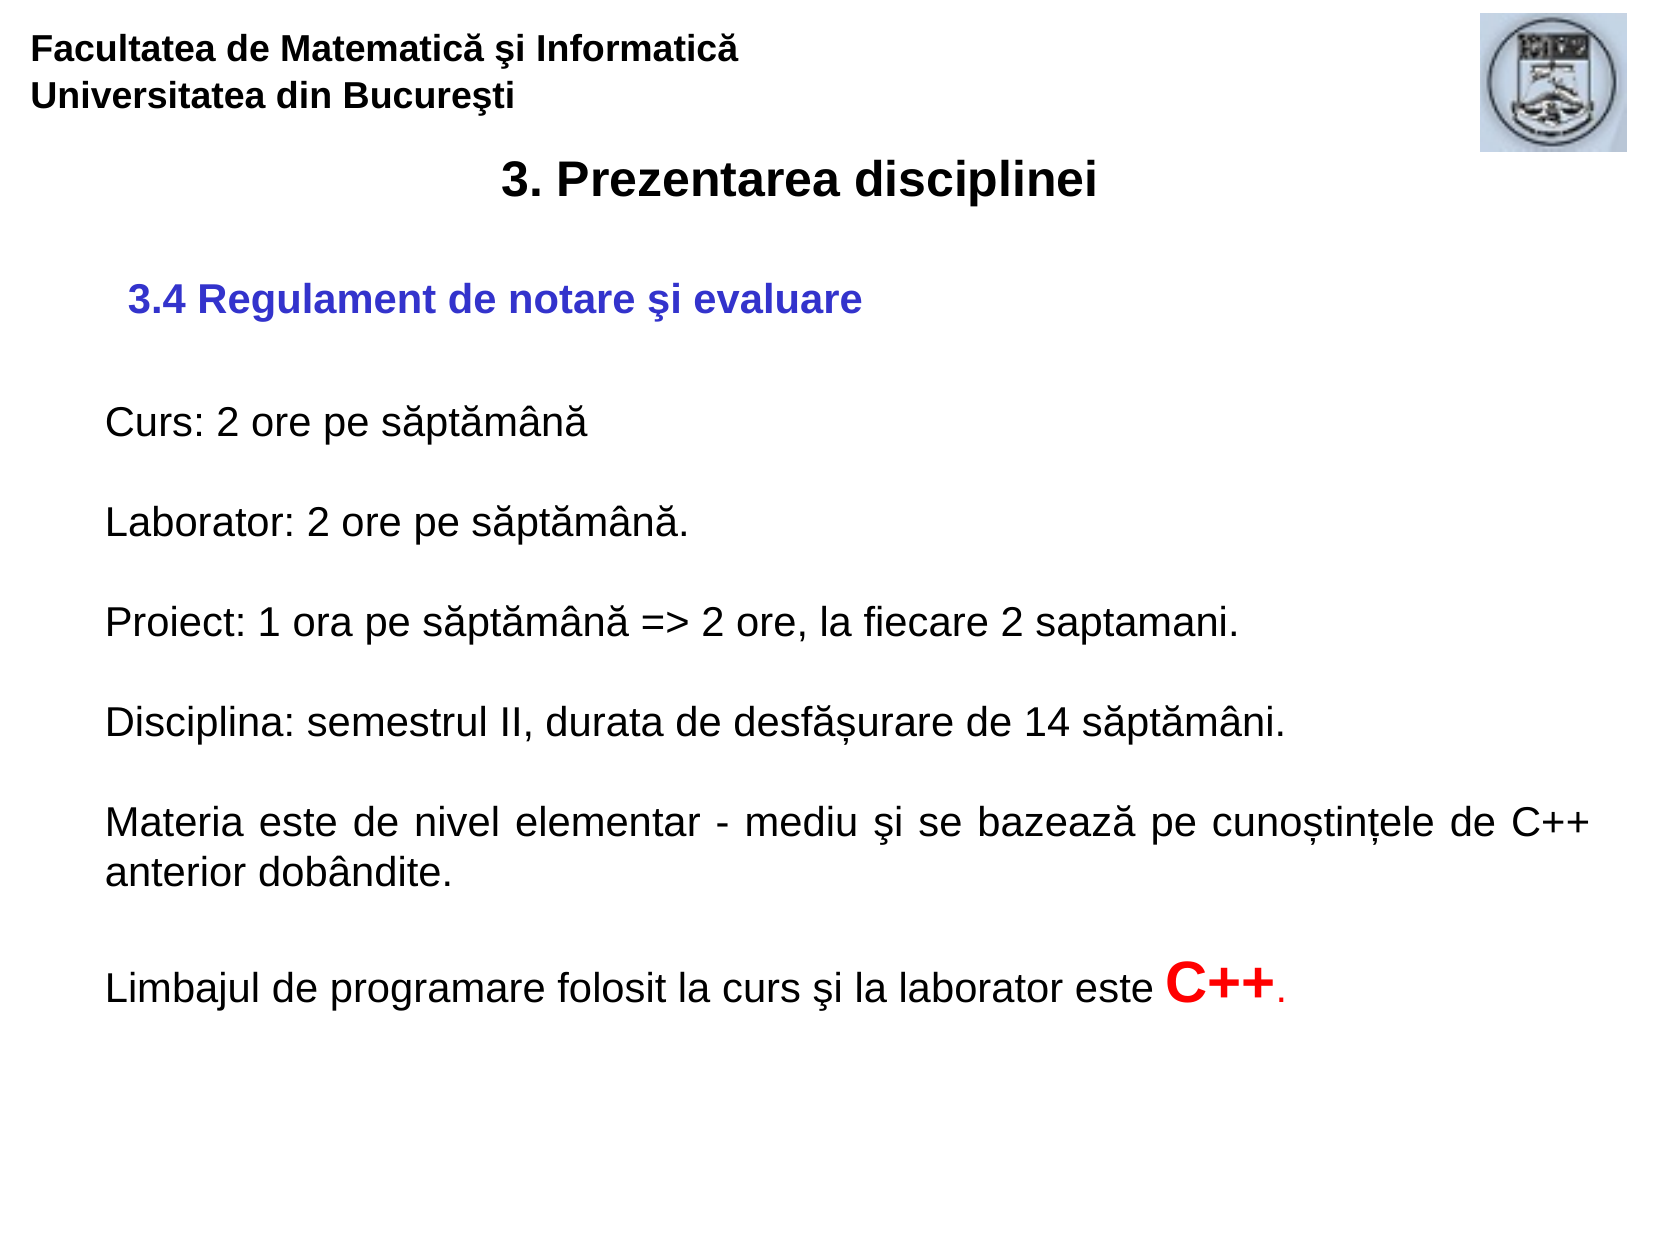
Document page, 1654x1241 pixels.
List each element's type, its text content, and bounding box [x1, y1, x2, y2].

text_box 3.4 Regulament de notare şi evaluare [39, 264, 952, 340]
picture [1480, 13, 1627, 152]
text_box Curs: 2 ore pe săptămână Laborator: 2 ore pe săptămână. Proiect: 1 ora pe săptămână => 2 ore, la fiecare 2 saptamani. Disciplina: semestrul II, durata de desfășurare de 14 săptămâni. Materia este de nivel elementar - mediu şi se bazează pe cunoștințele de C++ anterior dobândite. Limbajul de programare folosit la curs şi la laborator este C++. [90, 386, 1606, 1066]
text_box Facultatea de Matematică şi Informatică Universitatea din Bucureşti [13, 13, 841, 123]
text_box 3. Prezentarea disciplinei [126, 144, 1474, 209]
